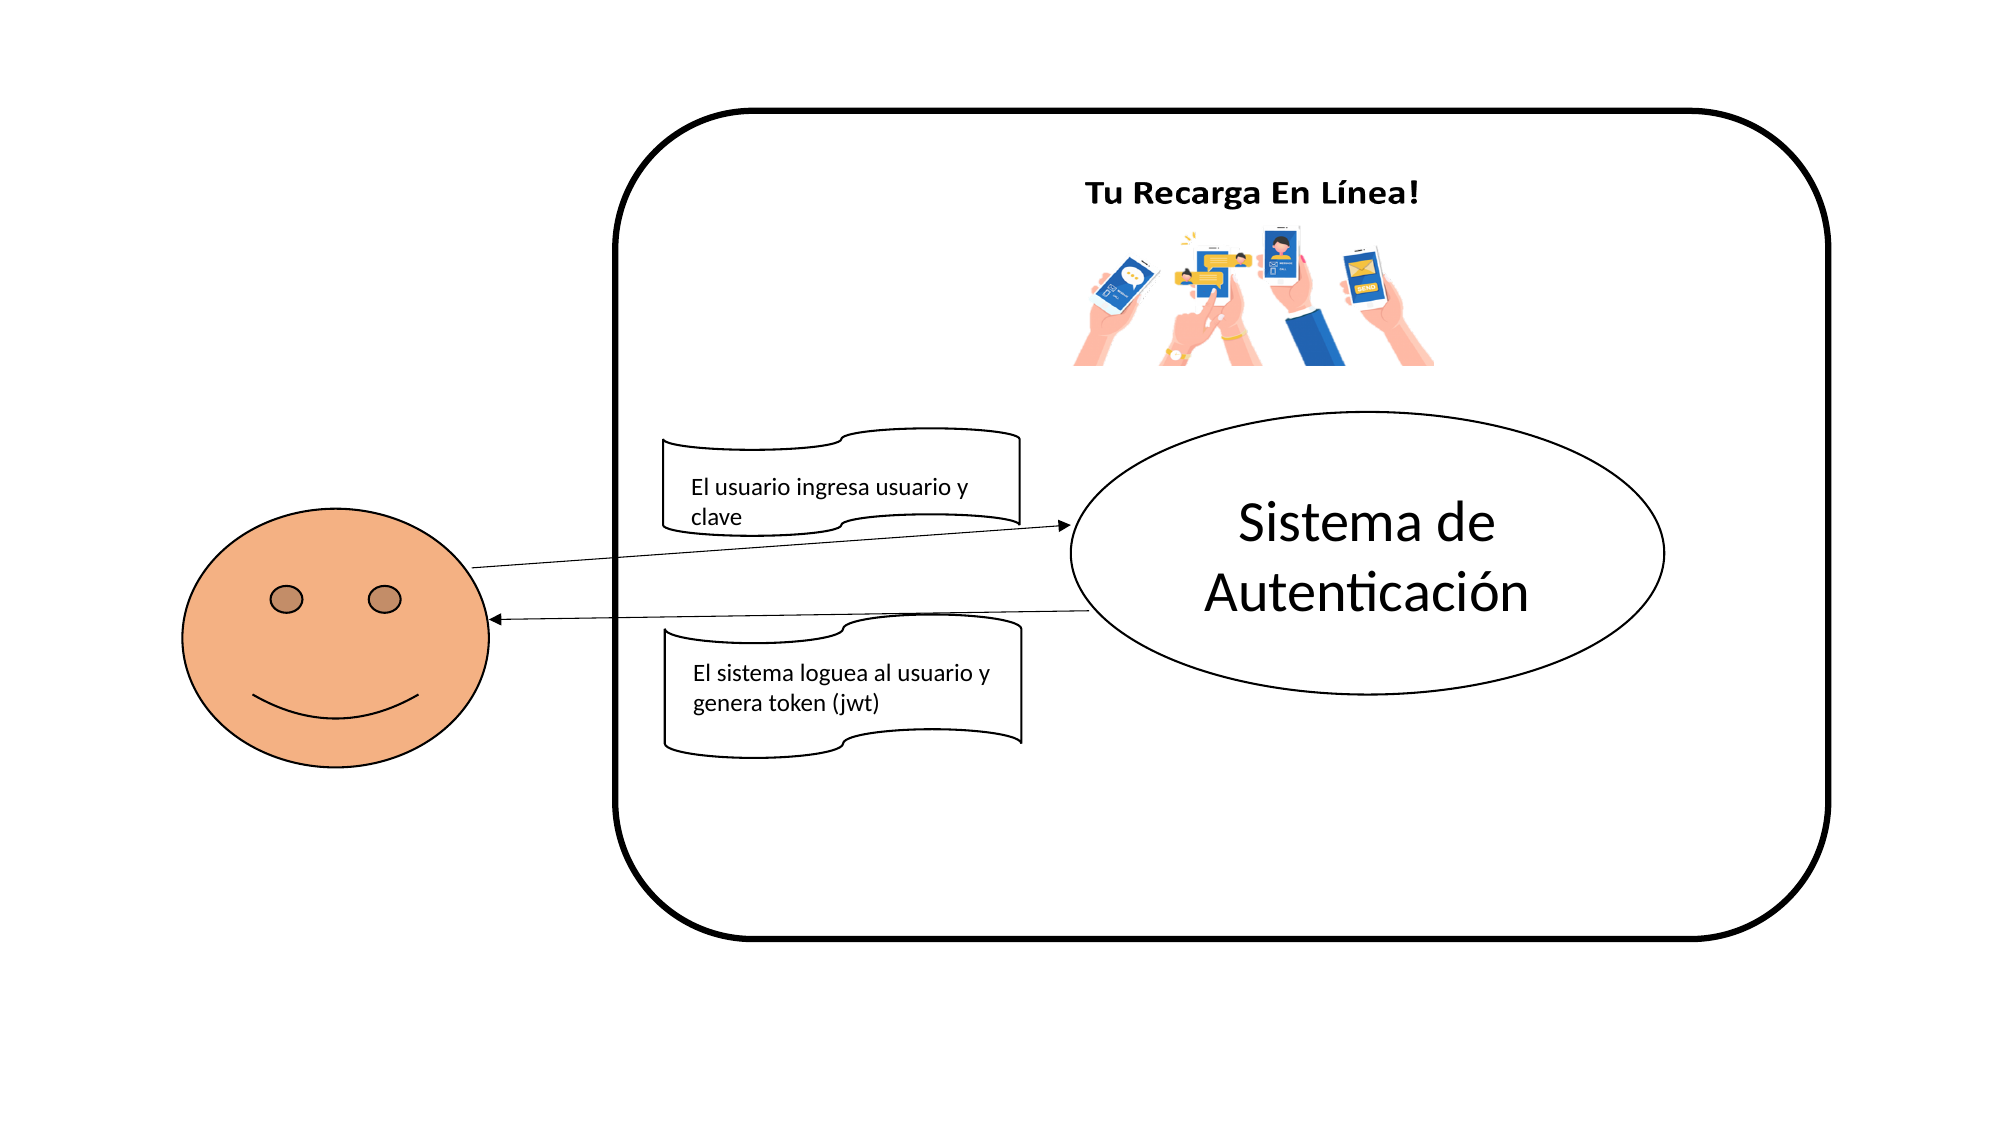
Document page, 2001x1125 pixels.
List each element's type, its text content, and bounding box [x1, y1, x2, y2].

text_box Sistema de Autenticación [1071, 410, 1666, 696]
text_box [614, 109, 1830, 941]
picture [1070, 167, 1434, 366]
text_box El sistema loguea al usuario y genera token (jwt) [678, 648, 1022, 724]
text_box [488, 610, 1090, 620]
text_box [663, 620, 1023, 759]
text_box [662, 427, 1021, 524]
text_box [181, 507, 490, 769]
text_box El usuario ingresa usuario y clave [676, 462, 1020, 524]
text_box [471, 524, 1071, 568]
